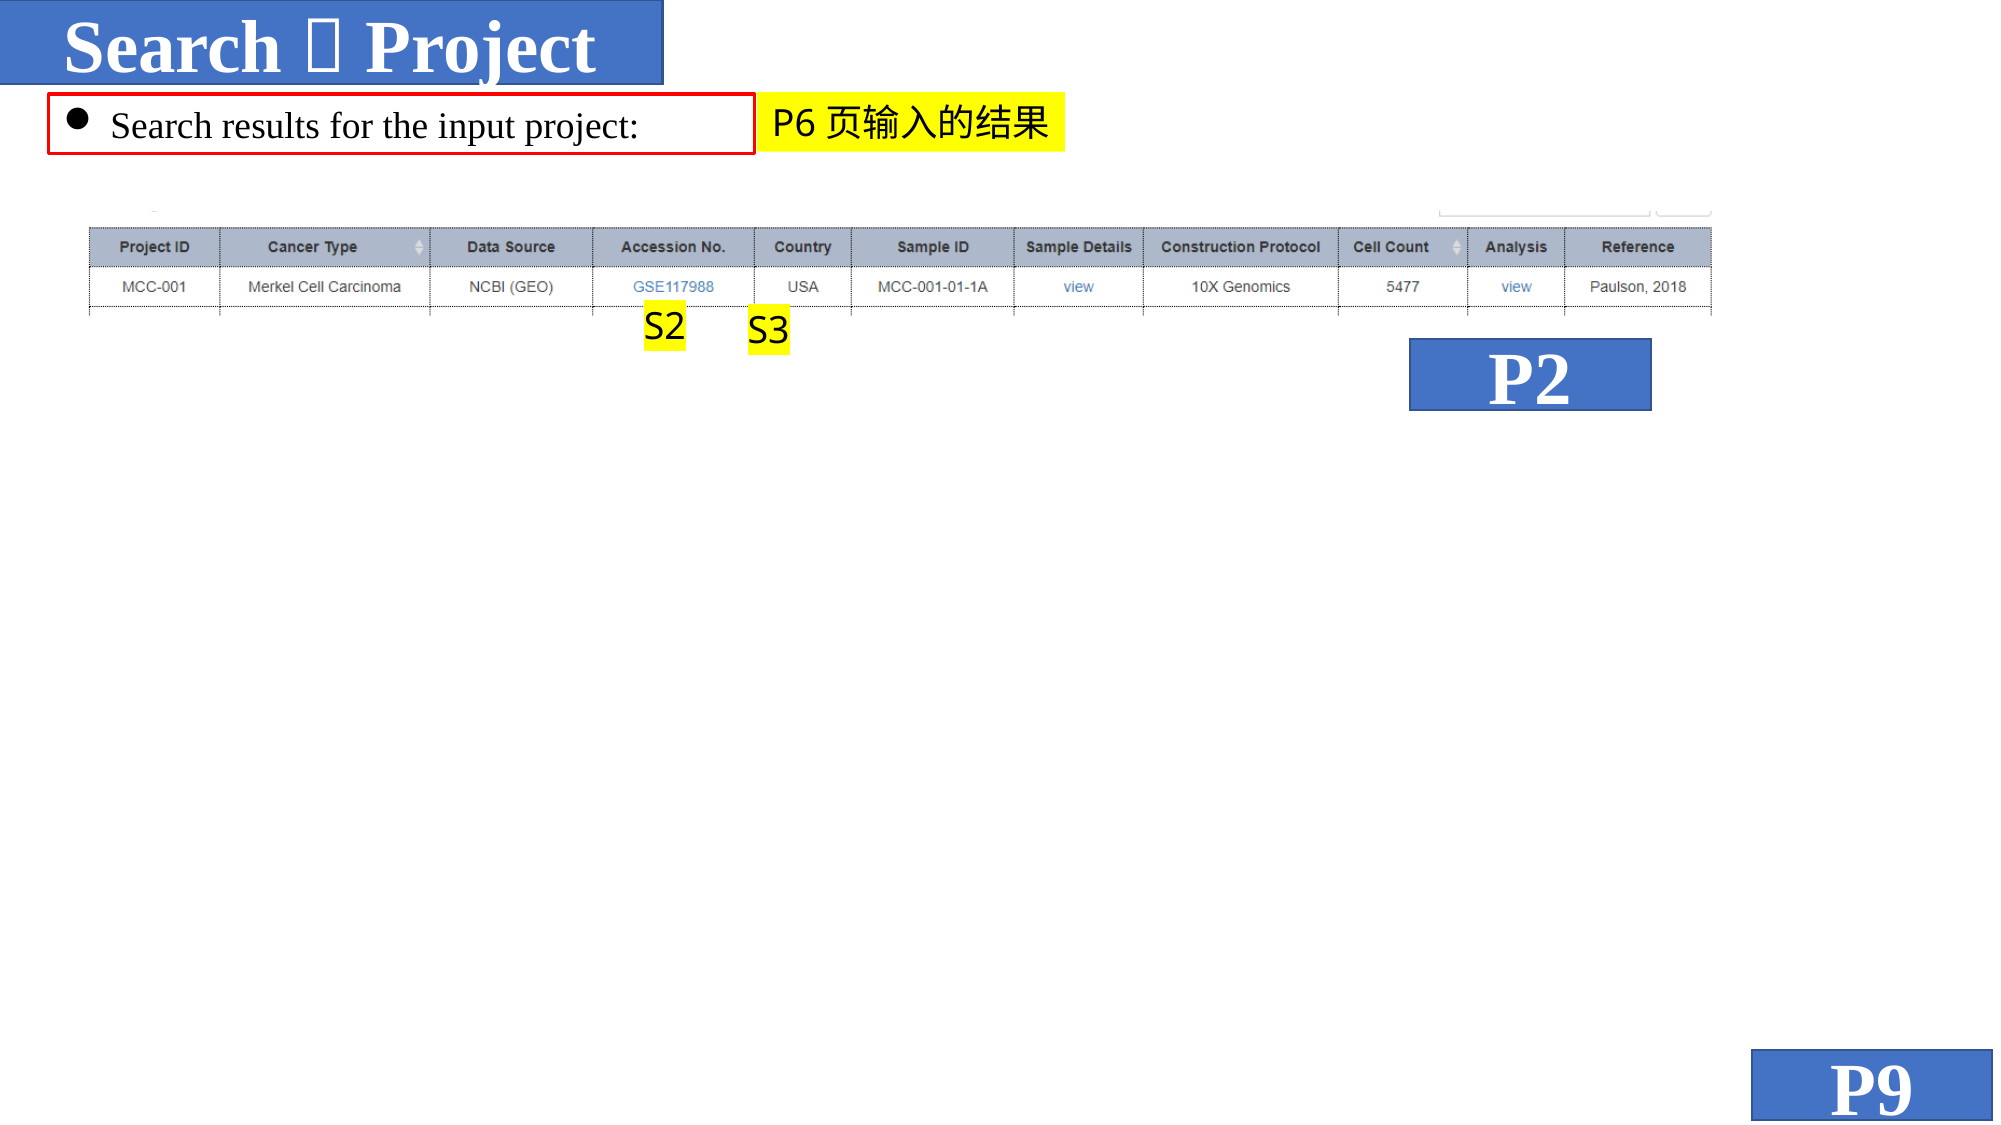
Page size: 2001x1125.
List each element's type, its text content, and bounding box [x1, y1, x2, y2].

text_box S3 [732, 316, 805, 359]
text_box P6页输入的结果 [757, 92, 1065, 152]
text_box Search  Project [0, 0, 664, 85]
text_box P9 [1751, 1049, 1993, 1121]
picture [81, 211, 1729, 316]
text_box Search results for the input project: [48, 94, 755, 154]
text_box S2 [629, 316, 701, 355]
text_box P2 [1409, 338, 1652, 411]
